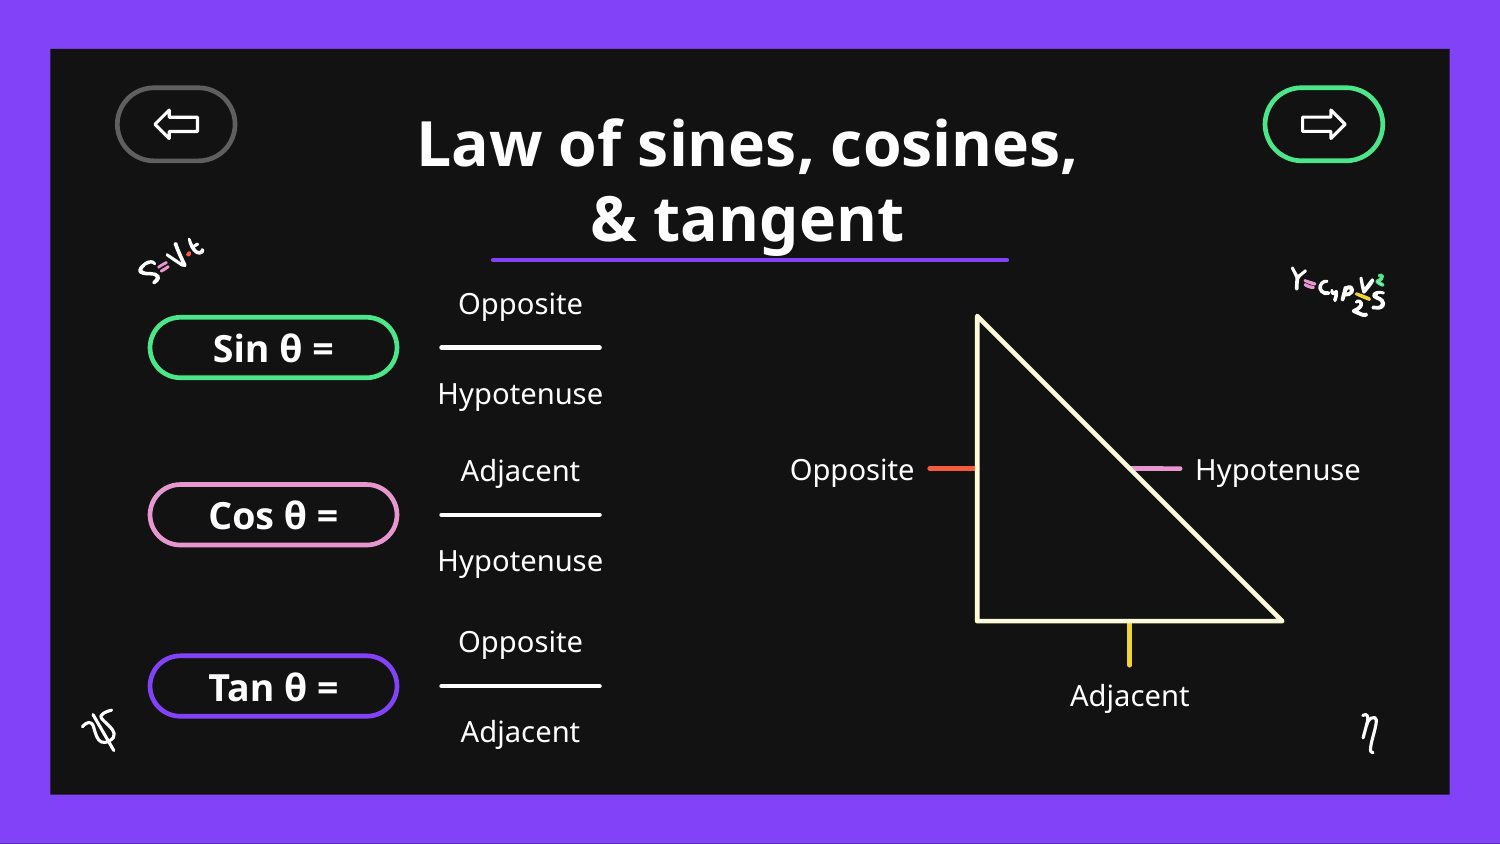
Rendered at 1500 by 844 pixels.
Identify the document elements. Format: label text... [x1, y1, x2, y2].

text_box [150, 484, 398, 546]
title Law of sines, cosines, & tangent [397, 88, 1099, 252]
subtitle Adjacent [397, 694, 644, 768]
text_box [117, 87, 236, 161]
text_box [1288, 263, 1389, 309]
title Tan θ = [161, 664, 386, 709]
title Cos θ = [161, 492, 386, 537]
text_box [154, 110, 198, 139]
subtitle Opposite [397, 604, 644, 678]
text_box [150, 655, 398, 717]
subtitle Hypotenuse [397, 355, 644, 430]
subtitle Adjacent [397, 433, 644, 507]
subtitle Hypotenuse [397, 522, 644, 597]
title Sin θ = [161, 325, 386, 370]
title Adjacent [1028, 665, 1232, 725]
text_box [977, 316, 1283, 622]
title Hypotenuse [1180, 439, 1383, 499]
text_box [1302, 110, 1346, 139]
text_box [136, 247, 205, 273]
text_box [87, 710, 122, 753]
text_box [1265, 87, 1383, 161]
title Opposite [727, 439, 930, 499]
text_box [150, 317, 398, 378]
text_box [1358, 712, 1379, 755]
subtitle Opposite [397, 266, 644, 340]
